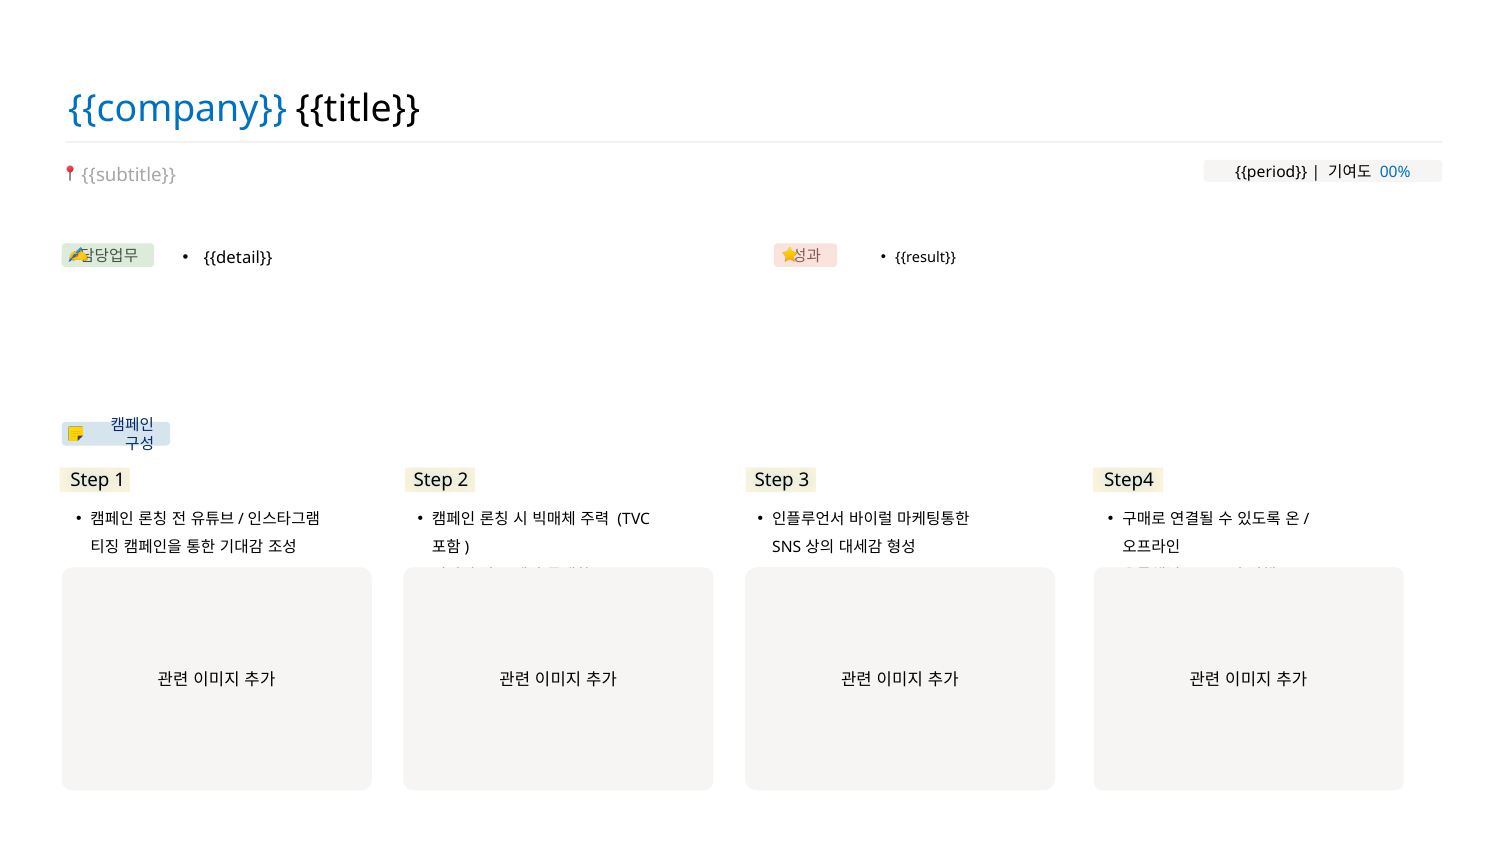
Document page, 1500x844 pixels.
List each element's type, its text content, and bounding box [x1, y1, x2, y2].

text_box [61, 243, 155, 268]
text_box Step4 [1081, 456, 1250, 501]
text_box 관련 이미지 추가 [1091, 565, 1406, 793]
text_box 관련 이미지 추가 [742, 565, 1058, 793]
text_box Step 3 [731, 456, 901, 501]
text_box 관련 이미지 추가 [401, 565, 716, 793]
text_box {{subtitle}} [70, 156, 1037, 191]
text_box {{detail}} [167, 222, 669, 283]
text_box {{title}} [284, 78, 532, 135]
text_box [773, 243, 838, 268]
text_box 캠페인 론칭 전 유튜브/인스타그램 티징 캠페인을 통한 기대감 조성 [61, 484, 337, 571]
text_box {{result}} [865, 225, 1409, 279]
text_box 관련 이미지 추가 [59, 565, 374, 793]
text_box 캠페인 론칭 시 빅매체 주력 (TVC포함) 디지털 광고 예산 극대화 [402, 484, 679, 571]
picture [61, 164, 79, 183]
text_box {{period}} | 기여도 00% [1201, 157, 1445, 184]
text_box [61, 421, 171, 446]
text_box Step 2 [391, 456, 560, 501]
text_box 구매로 연결될 수 있도록 온/오프라인 유통채널 프로모션 병행 [1092, 484, 1369, 570]
text_box {{company}} [56, 78, 284, 135]
text_box 인플루언서 바이럴 마케팅통한 SNS상의 대세감 형성 [742, 484, 1019, 571]
text_box Step 1 [47, 456, 217, 501]
